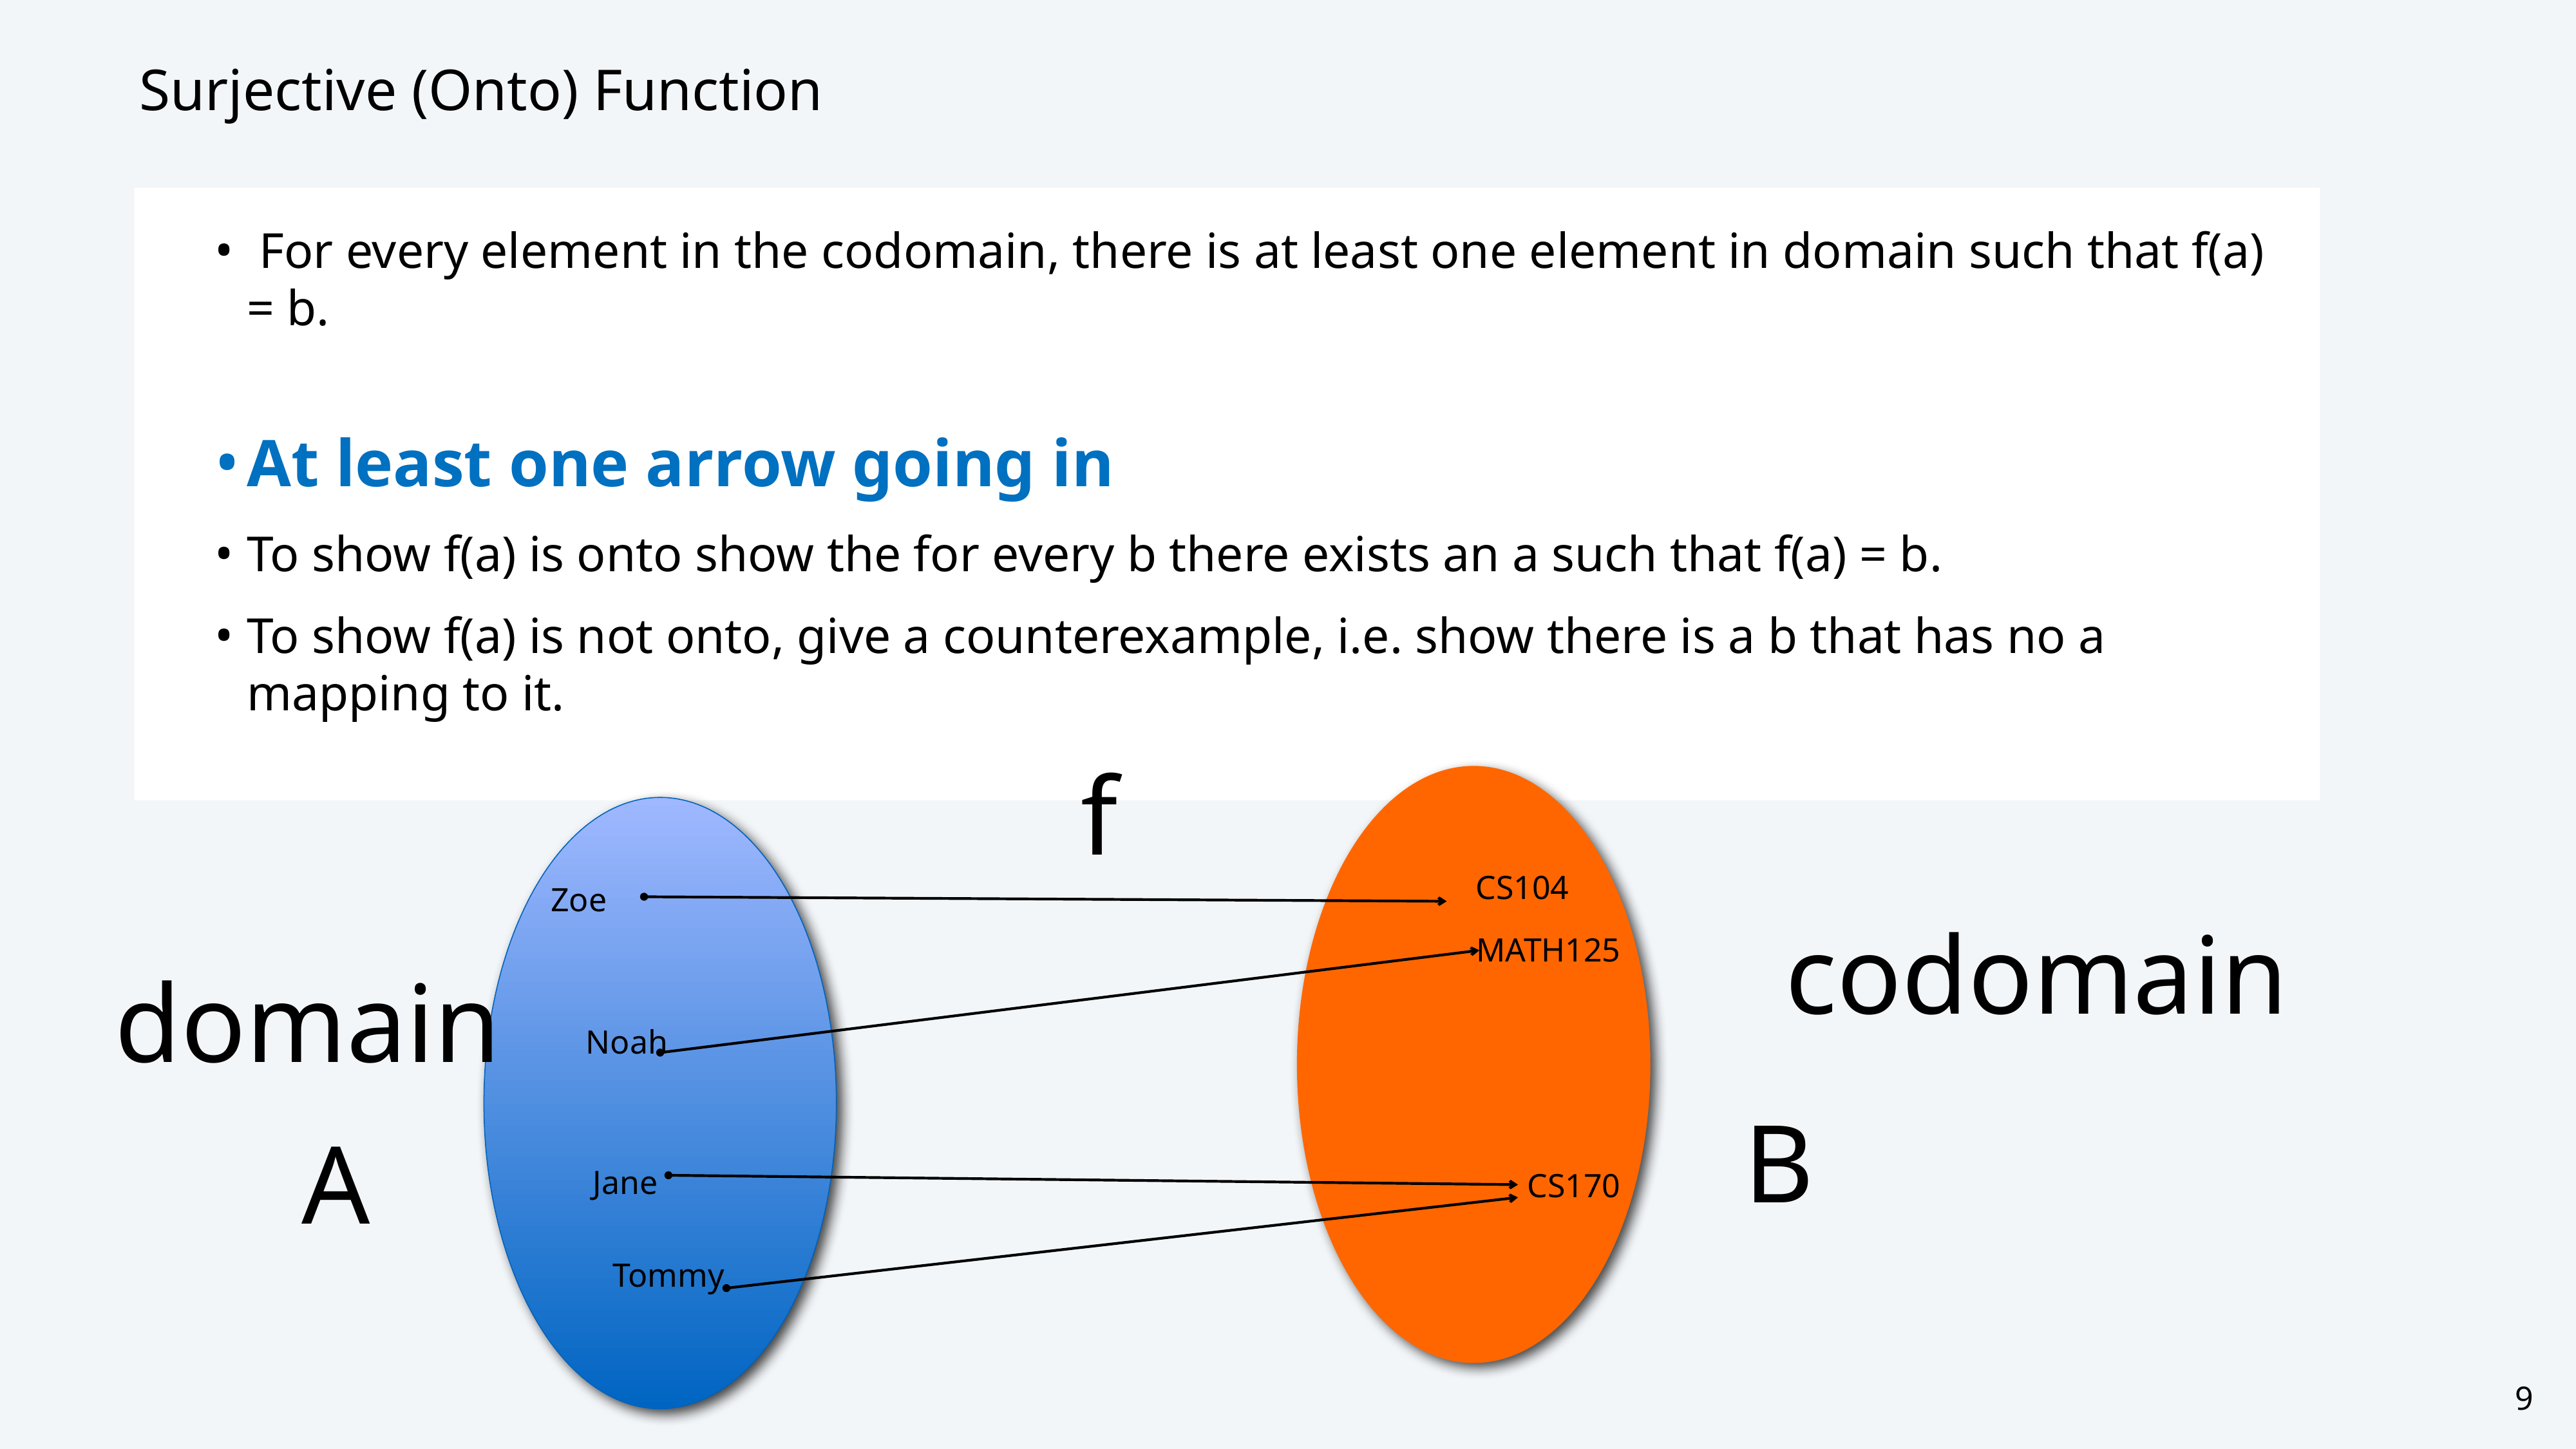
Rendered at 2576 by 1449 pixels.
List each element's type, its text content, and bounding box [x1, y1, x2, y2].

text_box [659, 950, 1480, 1053]
text_box MATH125 [1466, 925, 1634, 973]
text_box [1296, 940, 1651, 1171]
text_box A [292, 1112, 473, 1250]
text_box [1368, 1209, 1629, 1363]
text_box Jane [583, 1157, 751, 1206]
text_box Zoe [541, 875, 709, 923]
text_box CS104 [1466, 862, 1634, 911]
text_box B [1734, 1090, 1916, 1229]
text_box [643, 896, 1447, 902]
text_box [542, 797, 788, 891]
title Surjective (Onto) Function [133, 39, 2320, 136]
text_box [483, 1068, 837, 1410]
slide_number 9 [2503, 1379, 2546, 1426]
text_box domain [106, 950, 693, 1089]
text_box Tommy [603, 1249, 725, 1298]
text_box f [1071, 743, 1253, 882]
text_box [1311, 766, 1630, 945]
text_box [507, 876, 811, 950]
list For every element in the codomain, there is at least one element in domain such that f(a) = b. At least one arrow going in To show f(a) is onto show the for every b there exists an a such that f(a) = b. To show f(a) is not onto, give a counterexample, i.e. show there is a b that has no a mapping to it. [133, 187, 2320, 801]
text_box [726, 1197, 1519, 1289]
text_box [668, 1175, 1519, 1186]
text_box codomain [1776, 902, 2363, 1041]
text_box CS170 [1518, 1160, 1685, 1209]
